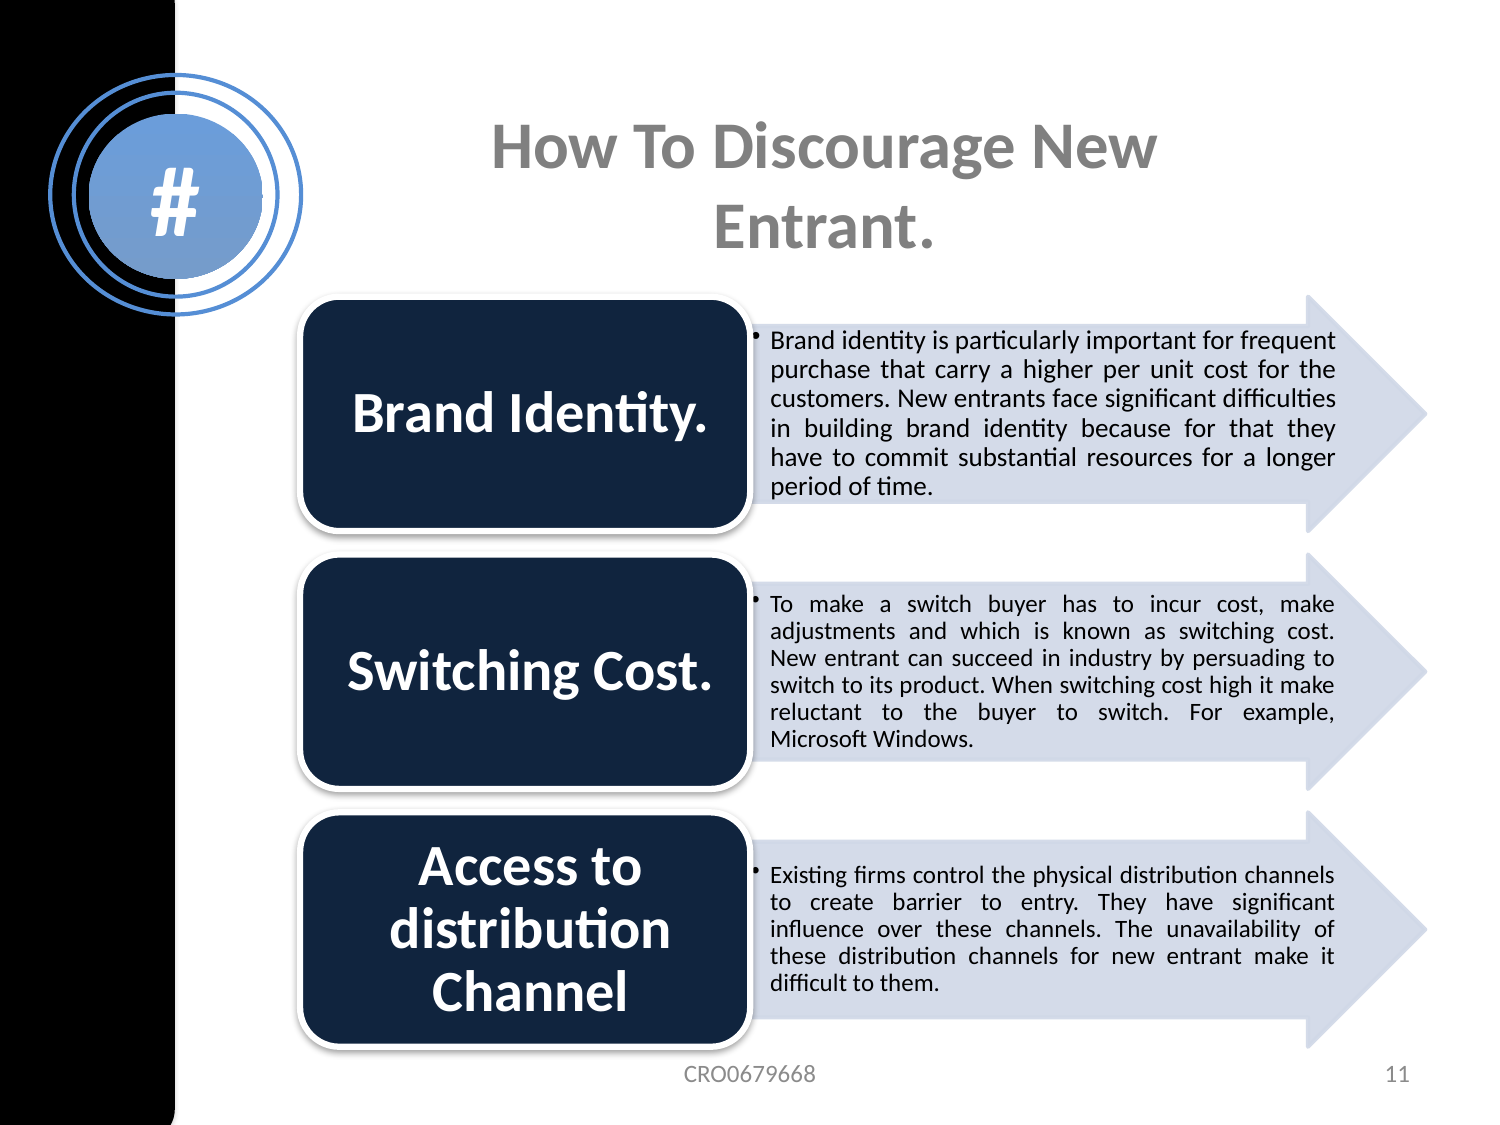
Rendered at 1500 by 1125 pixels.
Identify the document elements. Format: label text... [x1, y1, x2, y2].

slide_number 11 [1074, 1054, 1425, 1103]
text_box [0, 0, 175, 1125]
footer CRO0679668 [512, 1056, 988, 1103]
text_box How To Discourage New Entrant. [442, 94, 1207, 270]
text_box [299, 296, 1426, 1047]
text_box [48, 72, 304, 317]
